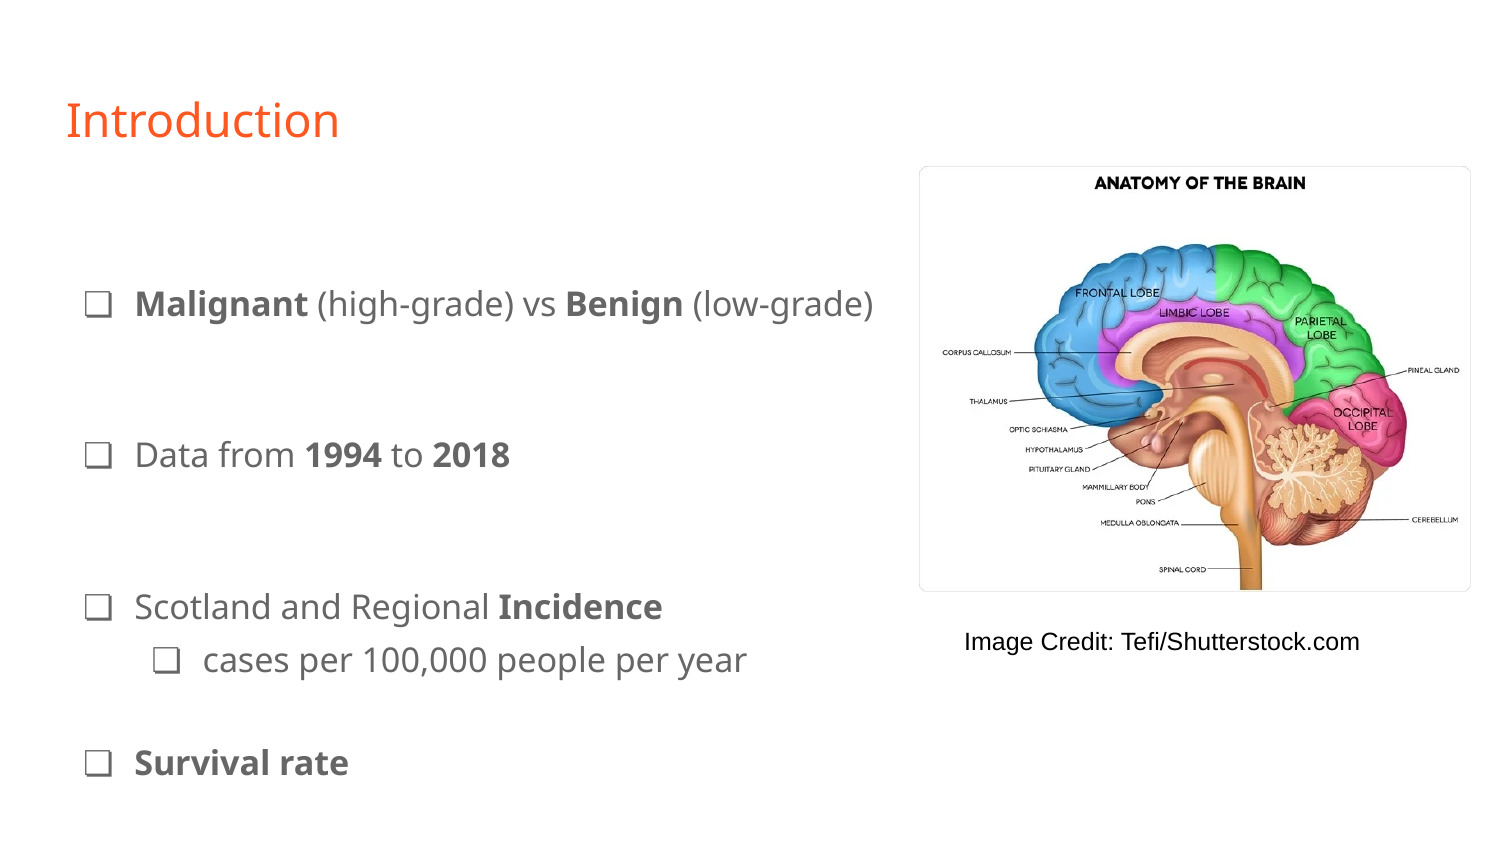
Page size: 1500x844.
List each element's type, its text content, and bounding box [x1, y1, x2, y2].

text_box Image Credit: Tefi/Shutterstock.com [949, 610, 1449, 670]
picture [918, 166, 1471, 592]
list Malignant (high-grade) vs Benign (low-grade) Data from 1994 to 2018 Scotland and Regional Incidence cases per 100,000 people per year Survival rate [51, 189, 899, 819]
title Introduction [51, 72, 1449, 167]
